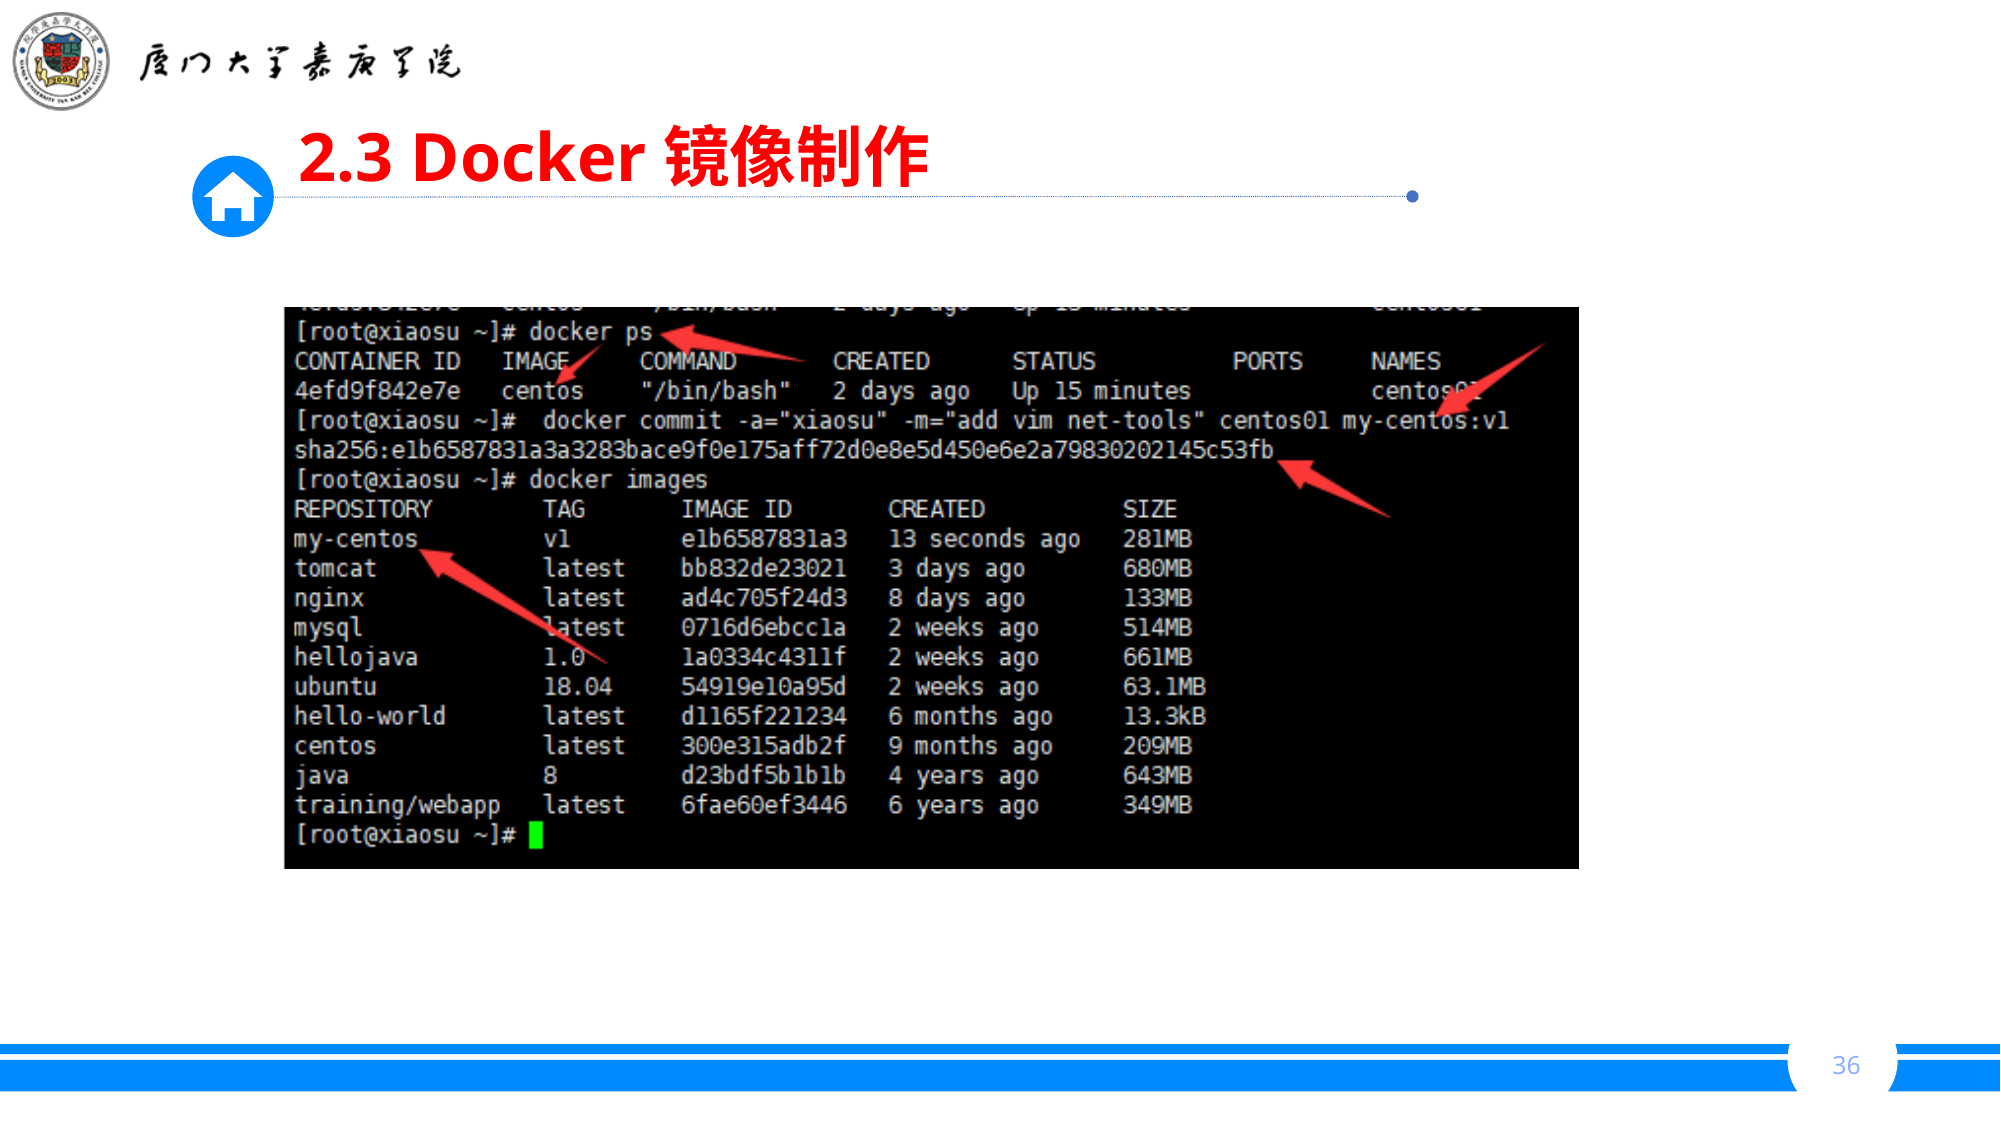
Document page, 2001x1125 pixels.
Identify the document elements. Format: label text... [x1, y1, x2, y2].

picture [283, 307, 1579, 869]
slide_number 36 [1409, 1036, 1877, 1097]
text_box 2.3 Docker镜像制作 [283, 107, 1284, 202]
picture [12, 12, 461, 111]
